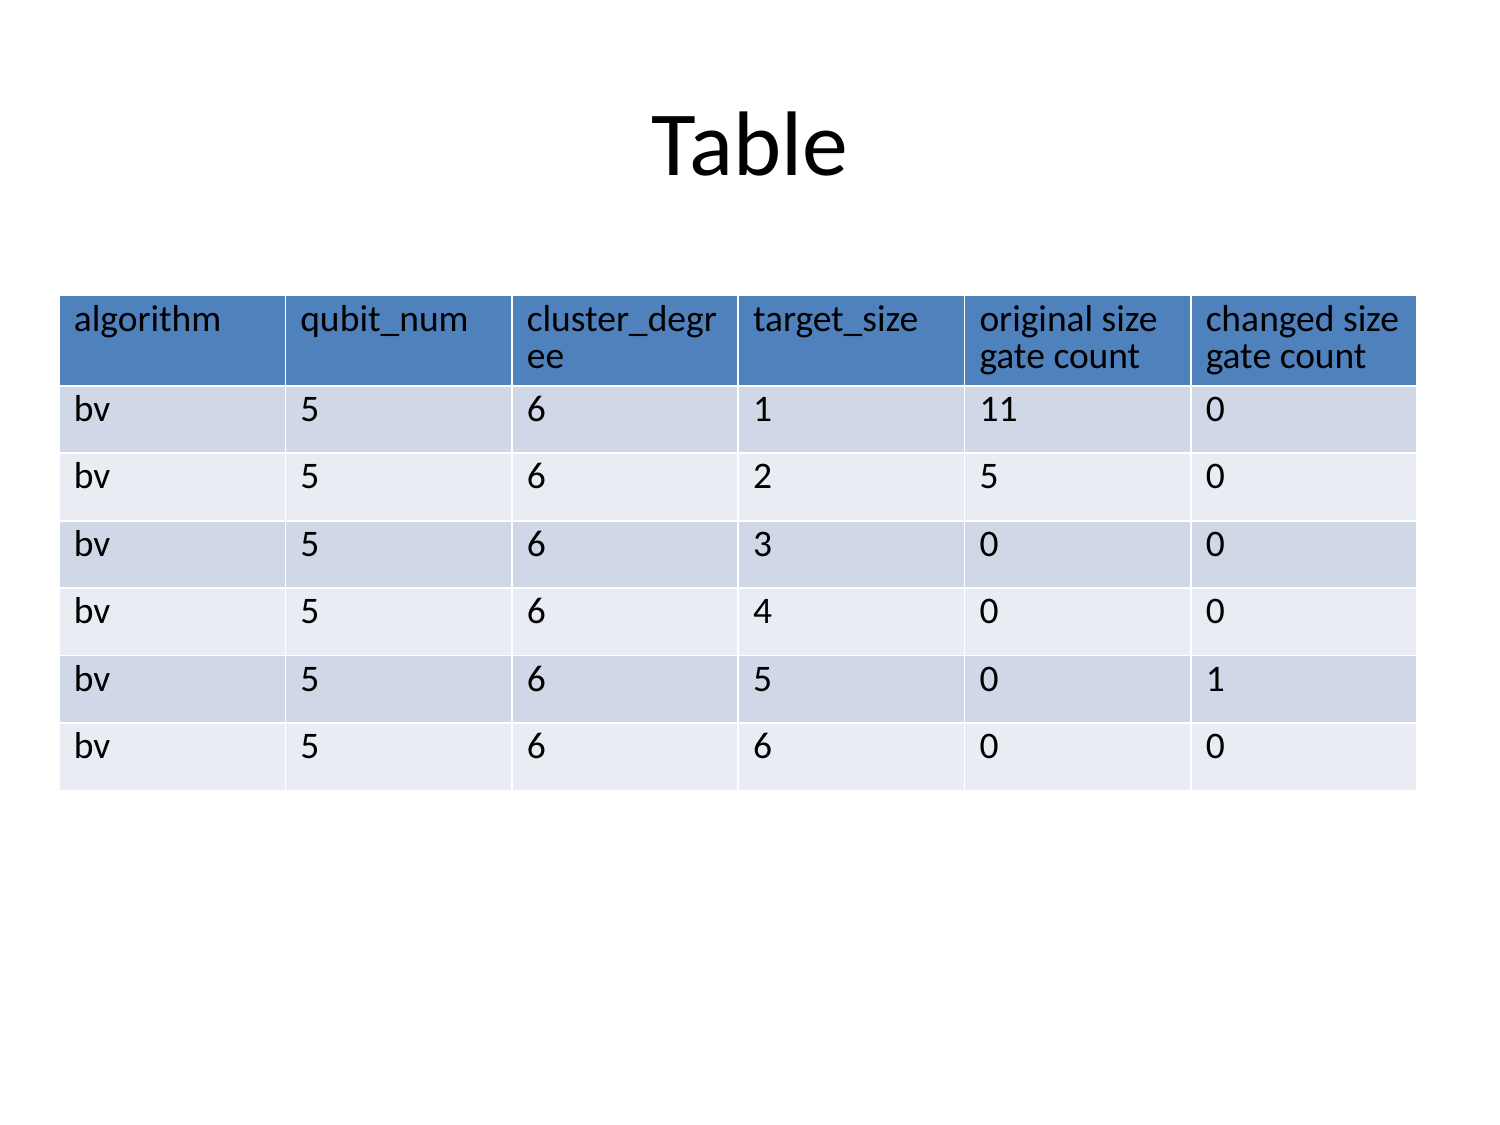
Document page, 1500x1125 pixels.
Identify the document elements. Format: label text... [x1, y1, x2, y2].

table_header changed size gate count [1192, 296, 1416, 385]
table_cell bv [60, 522, 285, 587]
table_cell 6 [513, 387, 737, 452]
table_cell 6 [513, 589, 737, 655]
table_cell 11 [965, 387, 1190, 452]
table_cell 0 [1192, 724, 1416, 790]
table_cell 5 [965, 454, 1190, 520]
table_cell 0 [965, 522, 1190, 587]
table_cell 6 [513, 656, 737, 722]
table_cell bv [60, 724, 285, 790]
table_cell 5 [286, 522, 511, 587]
table_cell 6 [513, 454, 737, 520]
table_cell 1 [739, 387, 964, 452]
table_header qubit_num [286, 296, 511, 385]
table_header algorithm [60, 296, 285, 385]
table_cell bv [60, 387, 285, 452]
table_header cluster_degree [513, 296, 737, 385]
table_cell 0 [1192, 589, 1416, 655]
table_cell 5 [286, 724, 511, 790]
table_cell 6 [739, 724, 964, 790]
table_cell 0 [965, 724, 1190, 790]
table_cell 5 [739, 656, 964, 722]
table_cell 6 [513, 724, 737, 790]
table_header original size gate count [965, 296, 1190, 385]
table_cell 0 [1192, 522, 1416, 587]
table_cell 0 [1192, 454, 1416, 520]
table_cell 2 [739, 454, 964, 520]
table_cell 3 [739, 522, 964, 587]
table_header target_size [739, 296, 964, 385]
table_cell 5 [286, 656, 511, 722]
title Table [75, 45, 1425, 233]
table_cell 6 [513, 522, 737, 587]
table_cell 0 [965, 589, 1190, 655]
table_cell bv [60, 589, 285, 655]
table_cell 1 [1192, 656, 1416, 722]
table_cell bv [60, 454, 285, 520]
table_cell 4 [739, 589, 964, 655]
table_cell bv [60, 656, 285, 722]
table_cell 0 [1192, 387, 1416, 452]
table_cell 5 [286, 387, 511, 452]
table_cell 5 [286, 454, 511, 520]
table_cell 5 [286, 589, 511, 655]
table_cell 0 [965, 656, 1190, 722]
